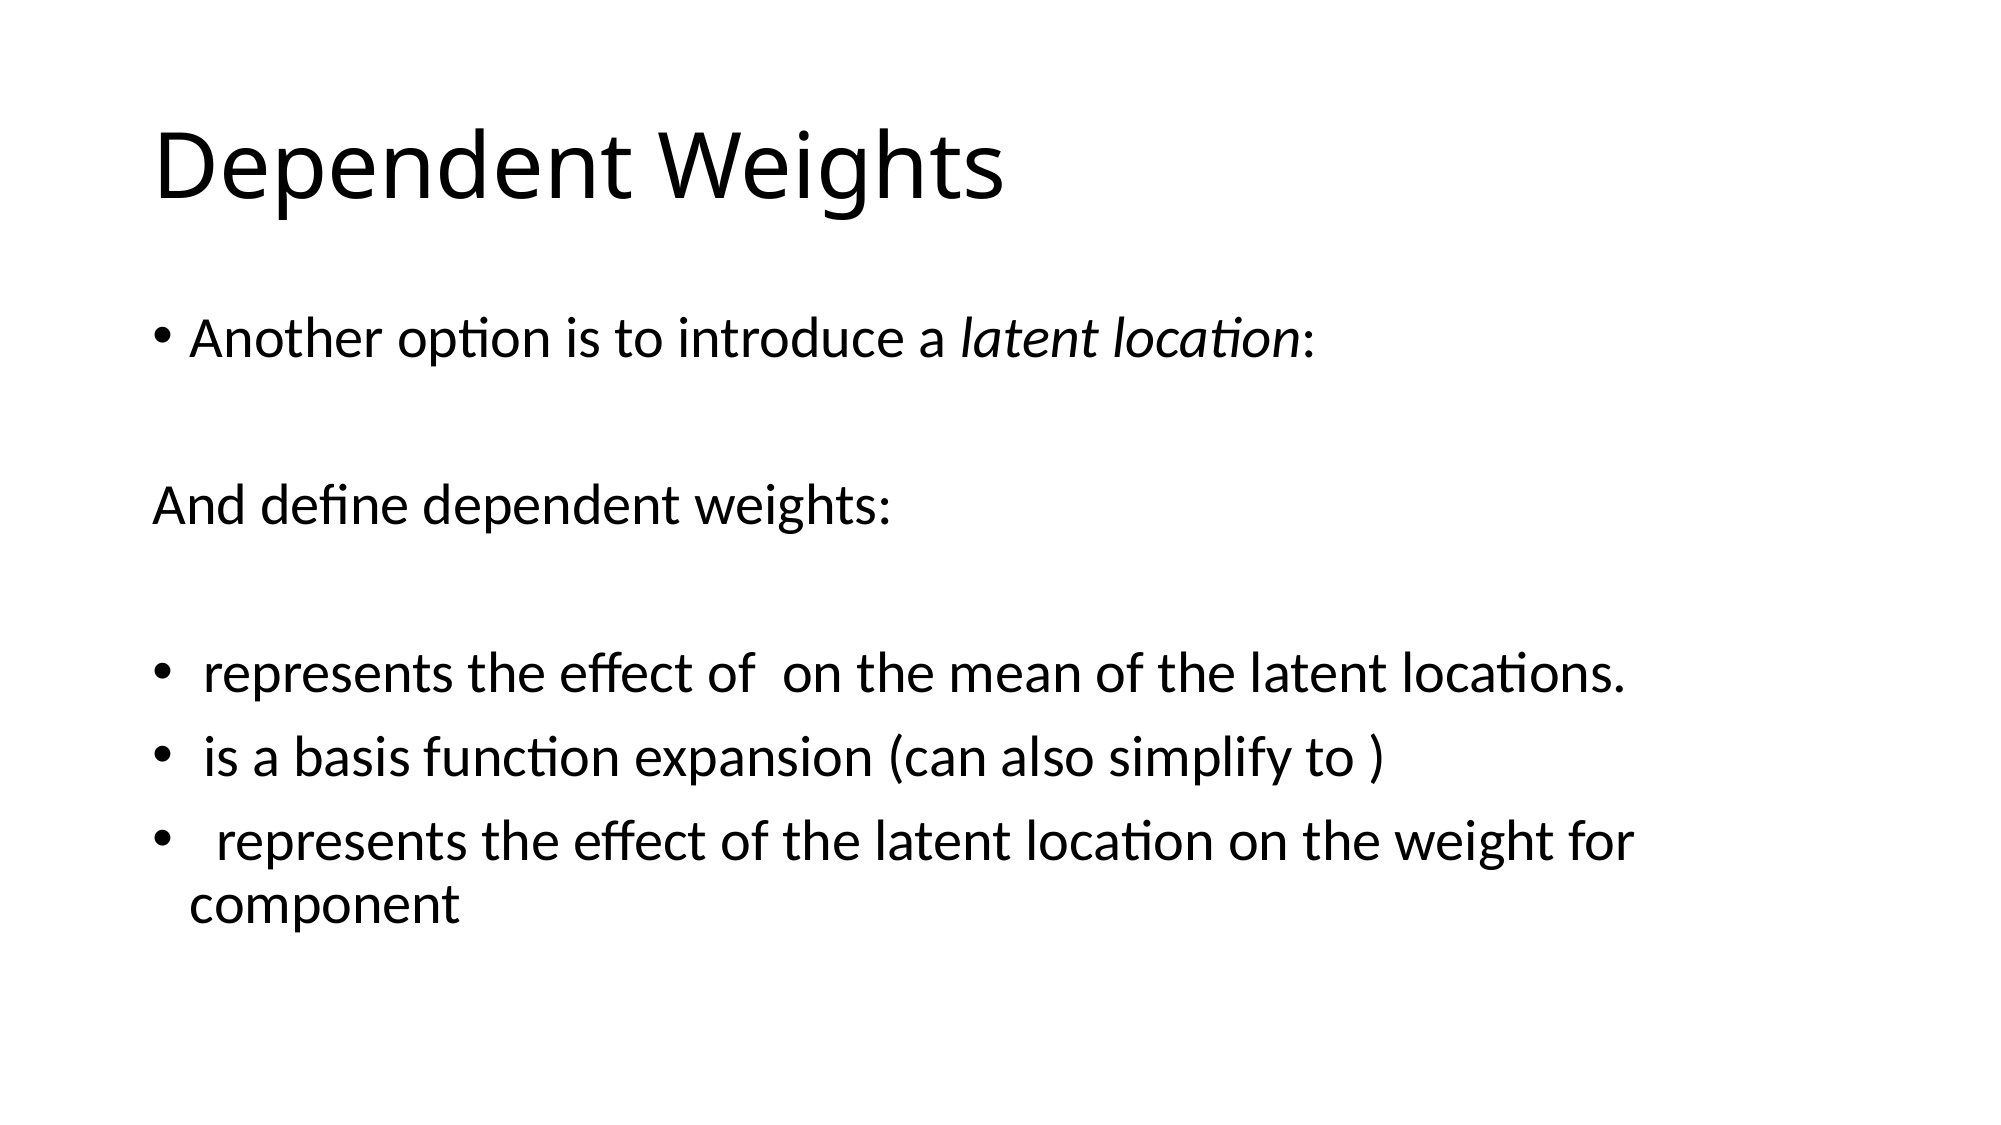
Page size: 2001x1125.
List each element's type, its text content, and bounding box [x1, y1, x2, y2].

title Dependent Weights [137, 59, 1863, 278]
